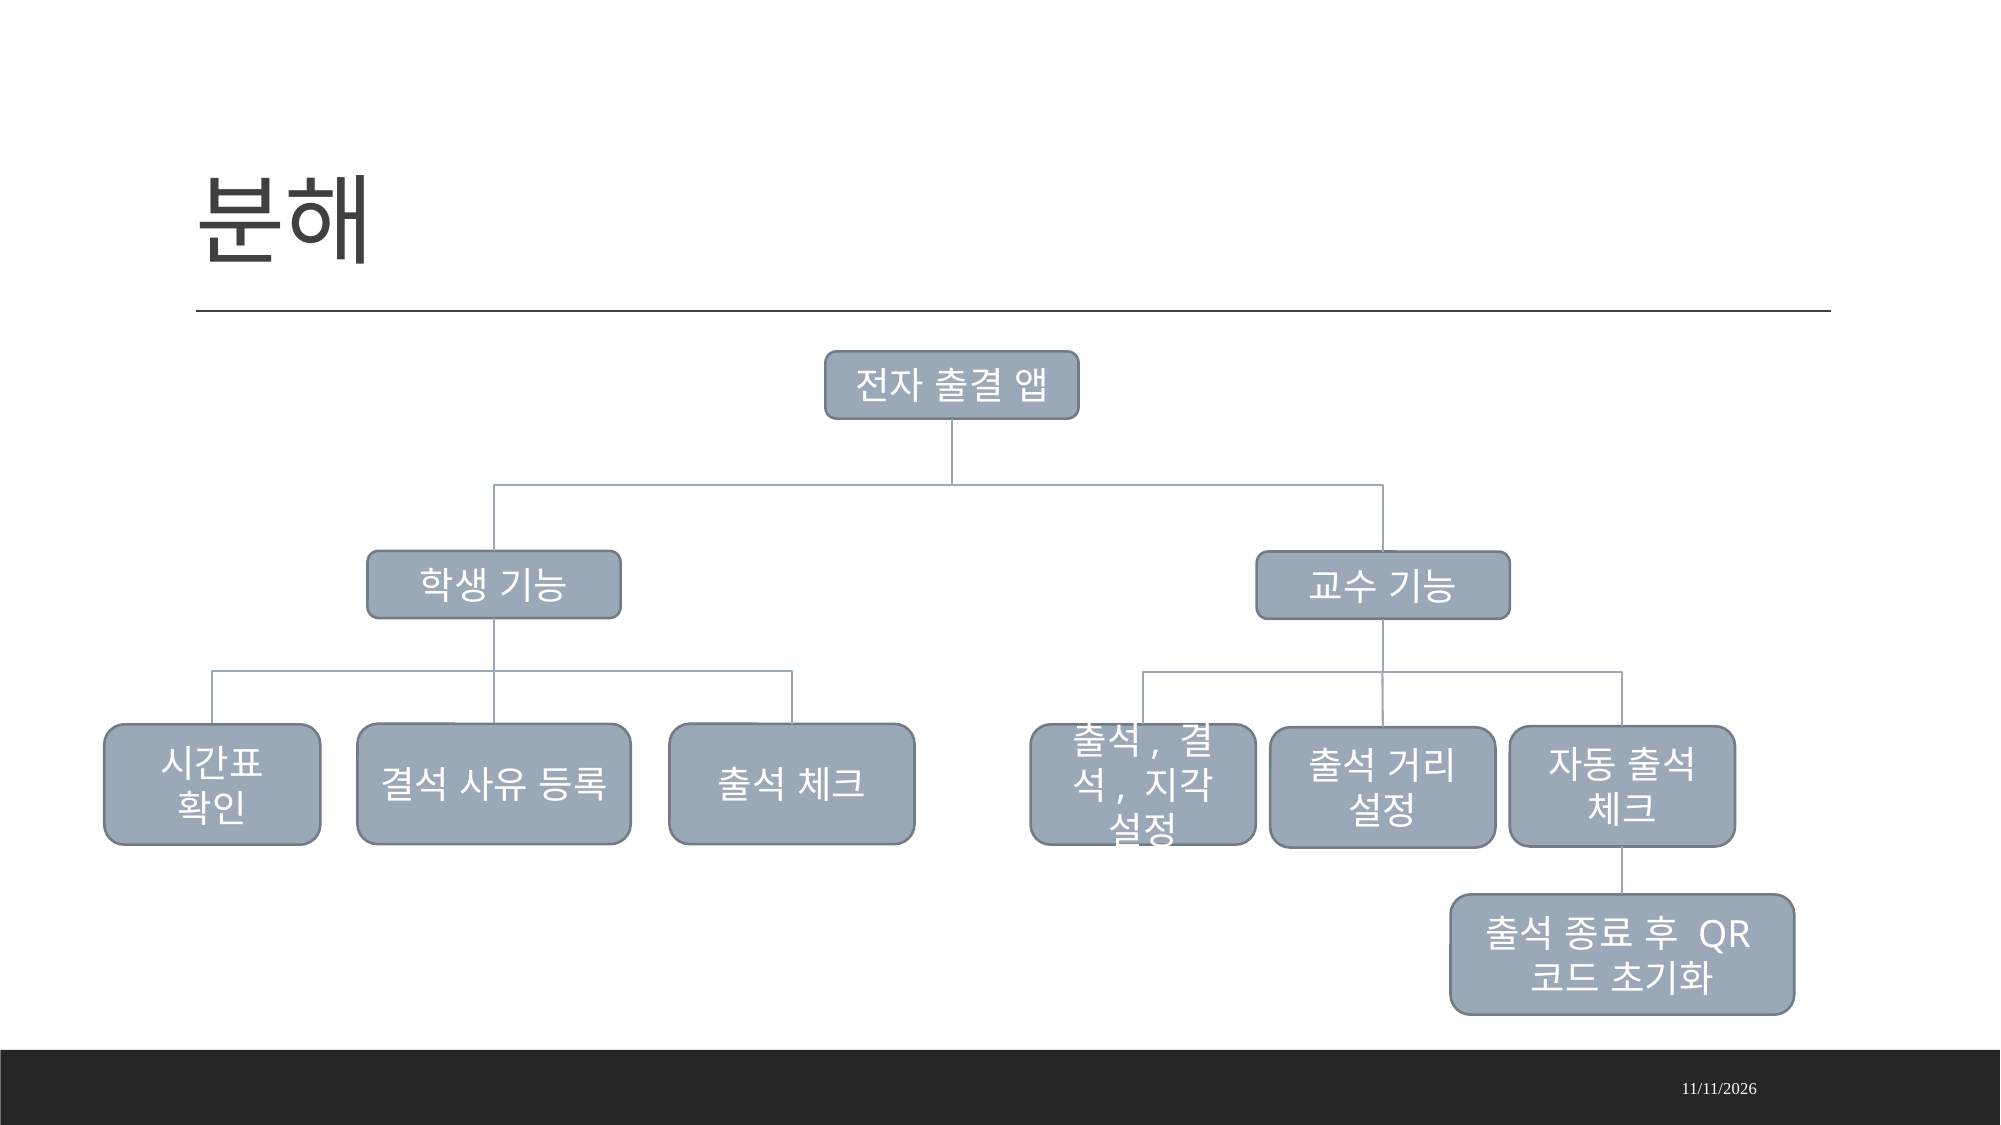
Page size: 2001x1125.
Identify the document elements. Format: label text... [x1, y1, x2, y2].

text_box 시간표 확인 [102, 723, 322, 846]
text_box 자동 출석 체크 [1508, 724, 1737, 848]
text_box 전자 출결 앱 [824, 350, 1080, 420]
text_box 출석 종료 후 QR코드 초기화 [1449, 893, 1796, 1016]
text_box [1448, 552, 1557, 793]
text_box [589, 521, 697, 821]
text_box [1210, 551, 1317, 793]
text_box 출석, 결석, 지각 설정 [1029, 723, 1258, 846]
text_box 교수 기능 [1322, 550, 1450, 621]
title 분해 [180, 47, 1830, 285]
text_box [1100, 268, 1235, 702]
text_box 결석 사유 등록 [356, 722, 632, 846]
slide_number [1348, 1057, 1773, 1118]
text_box 출석 체크 [668, 722, 916, 846]
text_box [656, 255, 790, 715]
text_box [299, 529, 407, 813]
text_box 출석 거리 설정 [1268, 725, 1497, 849]
text_box 학생 기능 [414, 549, 586, 620]
